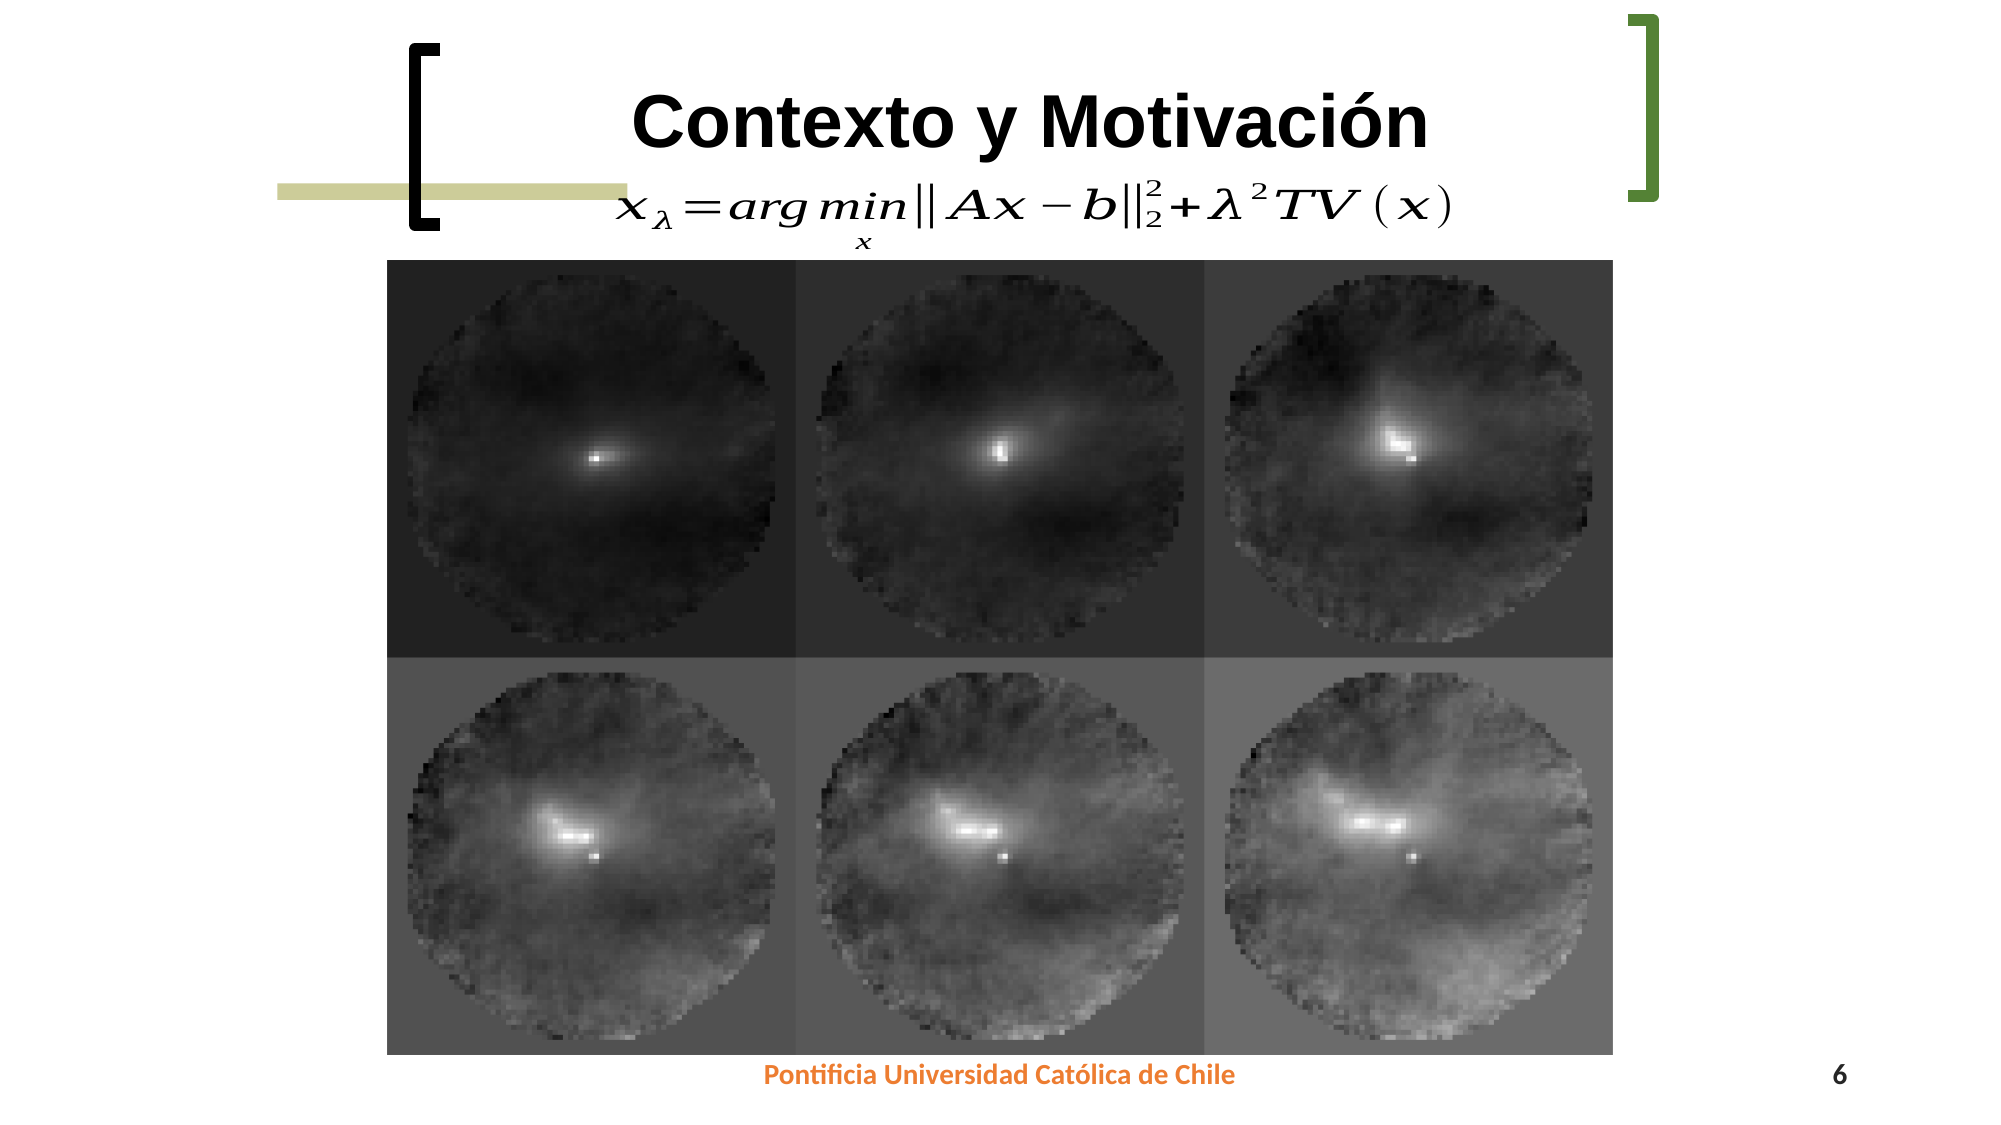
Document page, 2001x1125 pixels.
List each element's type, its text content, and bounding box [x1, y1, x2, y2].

footer Pontificia Universidad Católica de Chile [662, 1057, 1338, 1103]
slide_number 6 [1412, 1042, 1863, 1103]
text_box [277, 19, 1653, 243]
picture [385, 258, 1615, 1057]
